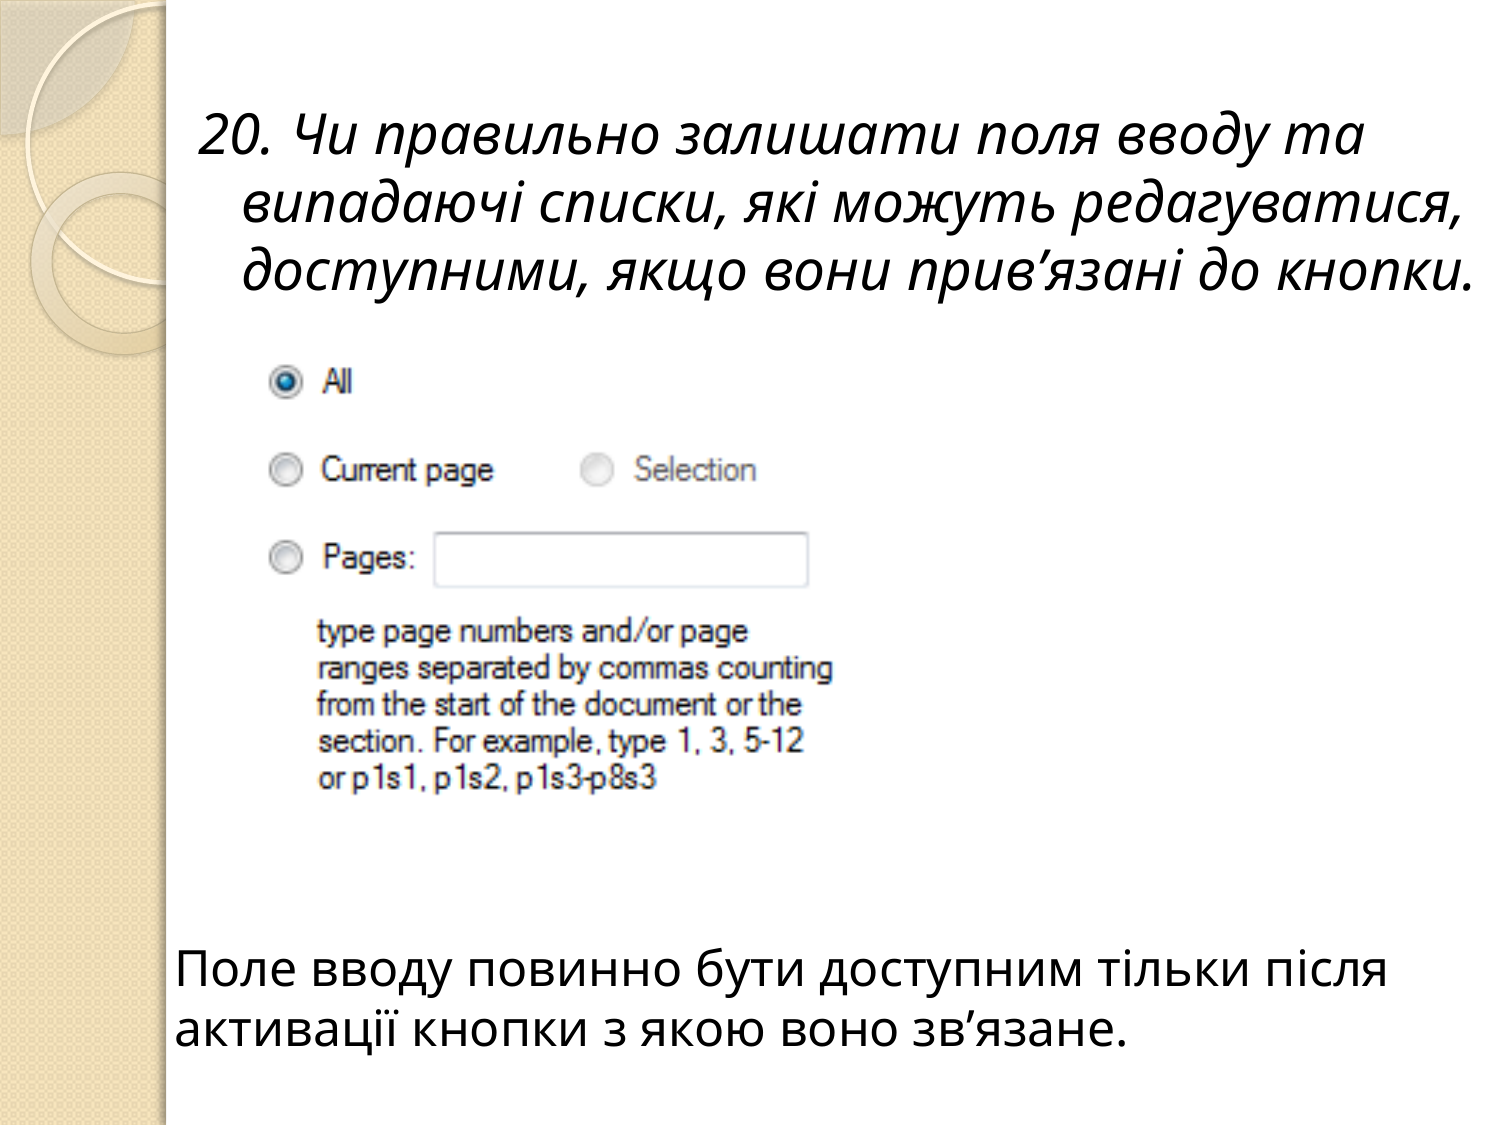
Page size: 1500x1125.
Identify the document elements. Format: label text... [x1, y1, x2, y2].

picture [253, 349, 881, 823]
list 20. Чи правильно залишати поля вводу та випадаючі списки, які можуть редагуватися, доступними, якщо вони прив’язані до кнопки. [171, 90, 1500, 374]
text_box Поле вводу повинно бути доступним тільки після активації кнопки з якою воно зв’язане. [159, 928, 1500, 1064]
